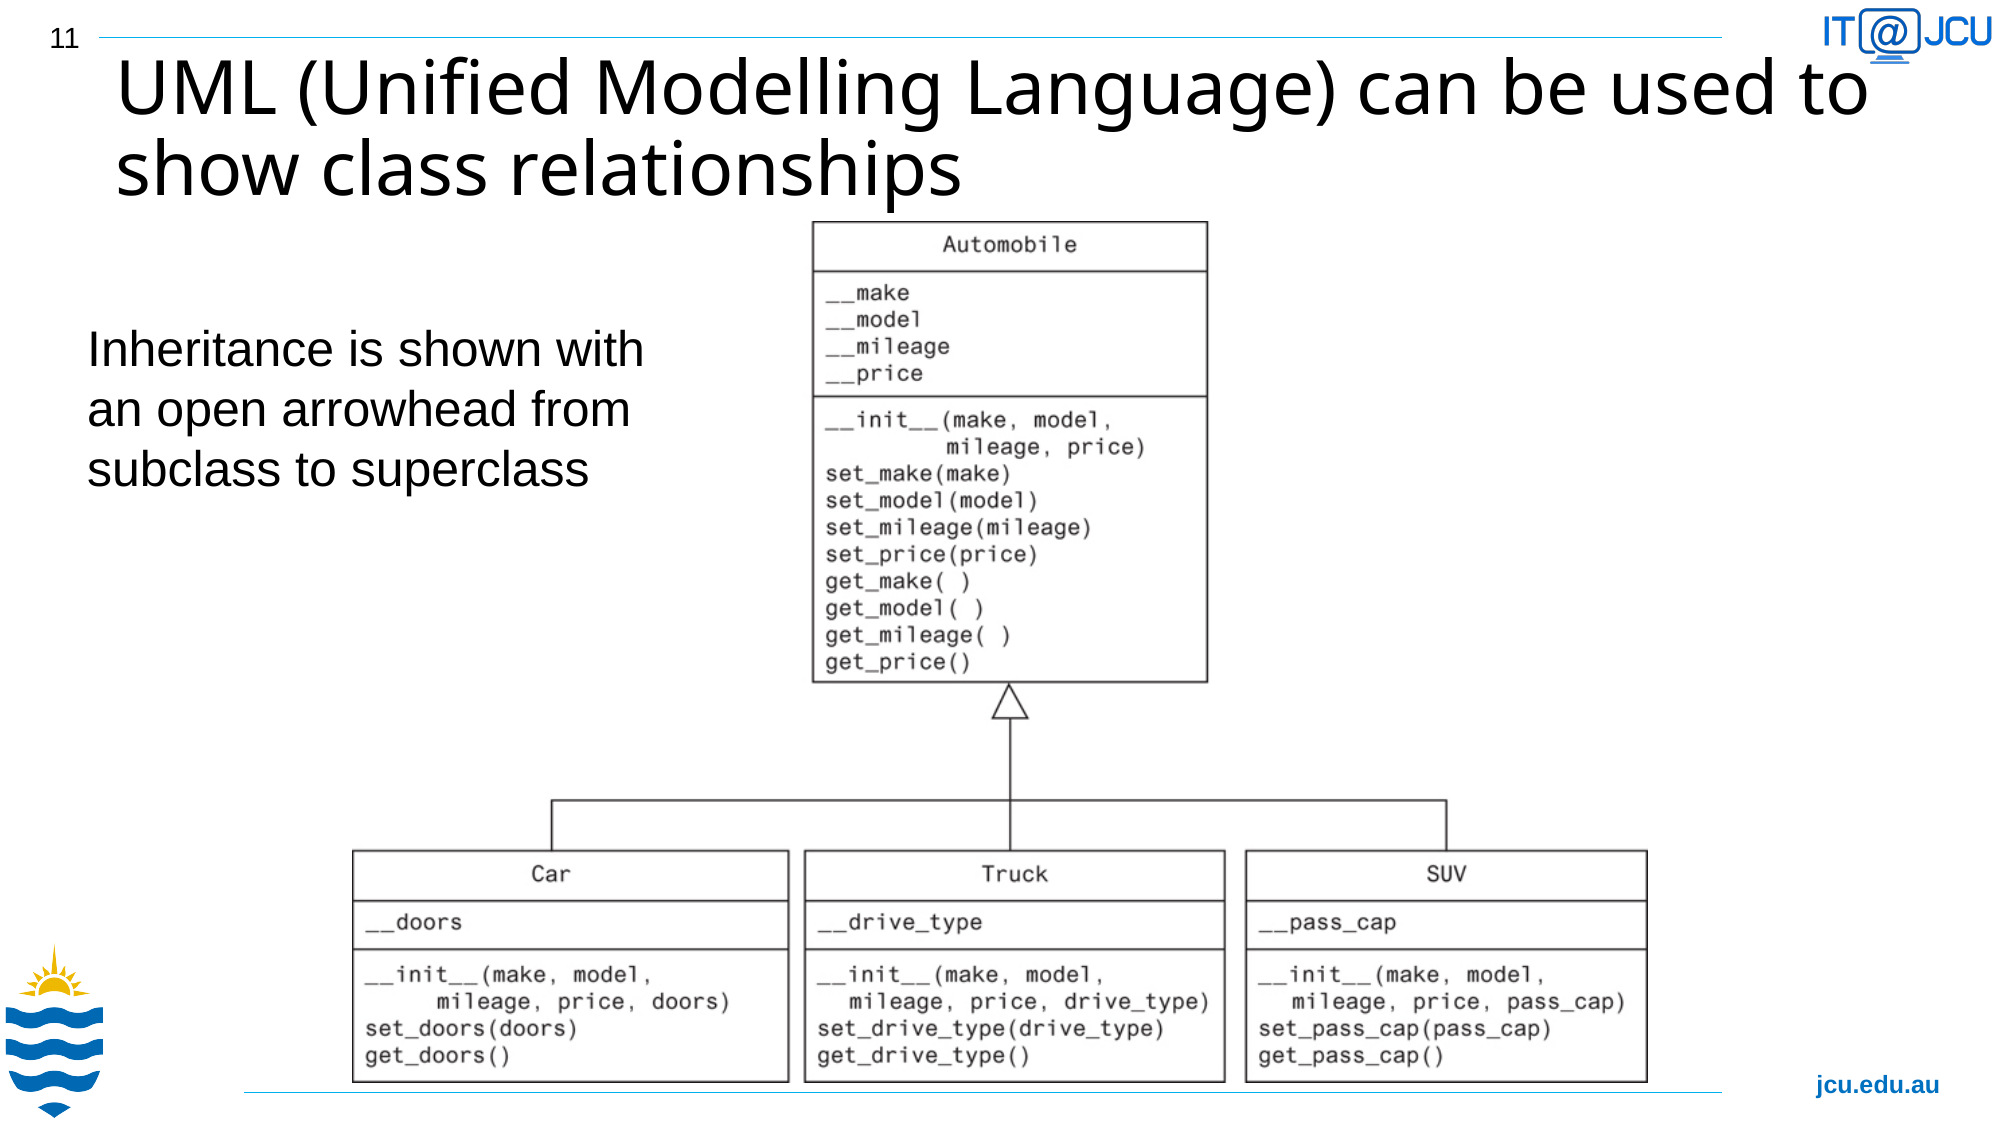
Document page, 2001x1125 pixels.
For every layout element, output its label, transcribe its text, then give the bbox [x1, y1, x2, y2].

slide_number 11 [34, 12, 111, 69]
title UML (Unified Modelling Language) can be used to show class relationships [100, 42, 1895, 224]
picture [352, 221, 1648, 1083]
text_box Inheritance is shown with an open arrowhead from subclass to superclass [72, 309, 352, 505]
picture [0, 942, 110, 1125]
picture [1822, 6, 1995, 67]
